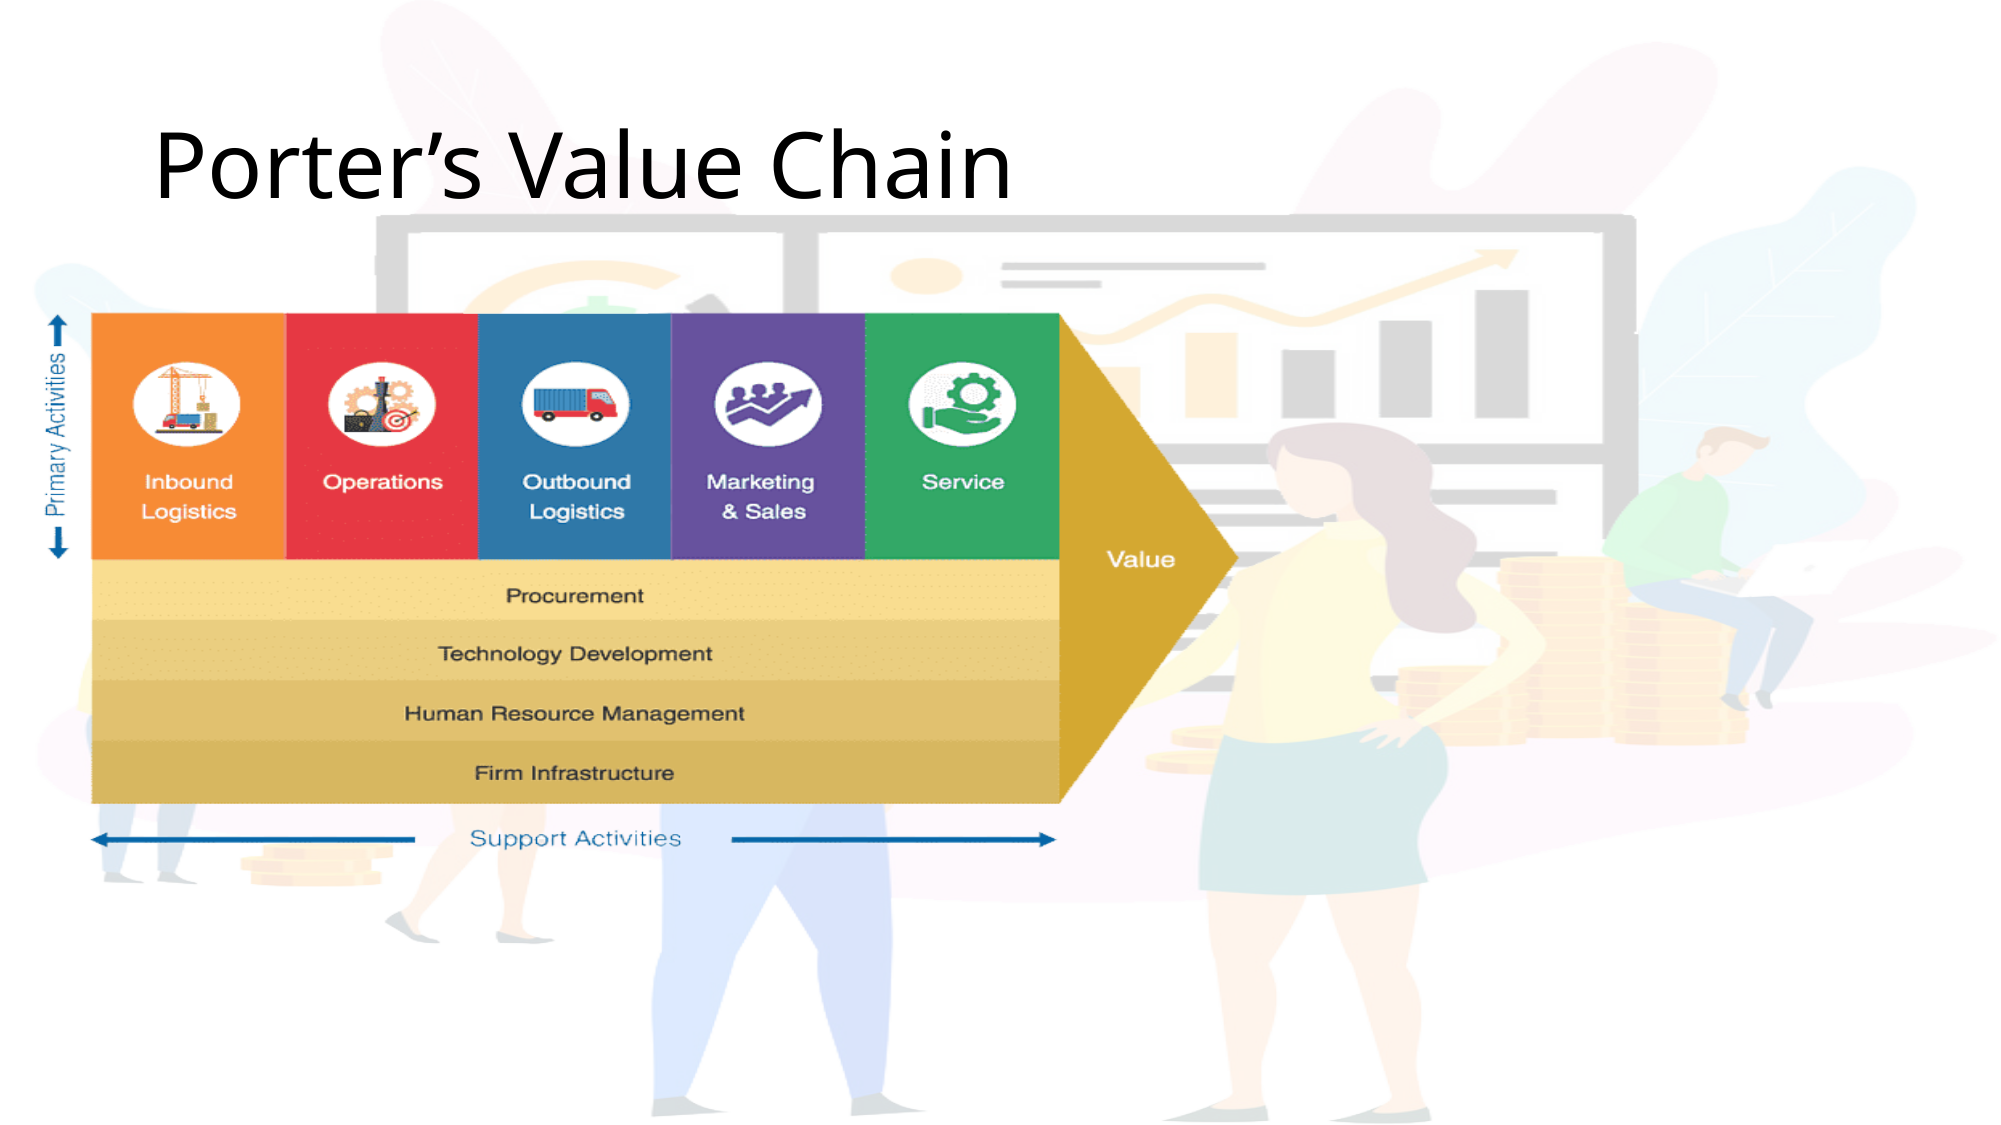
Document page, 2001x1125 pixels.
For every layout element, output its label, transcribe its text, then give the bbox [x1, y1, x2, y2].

title Porter’s Value Chain [137, 59, 1863, 278]
text_box [0, 291, 1382, 868]
